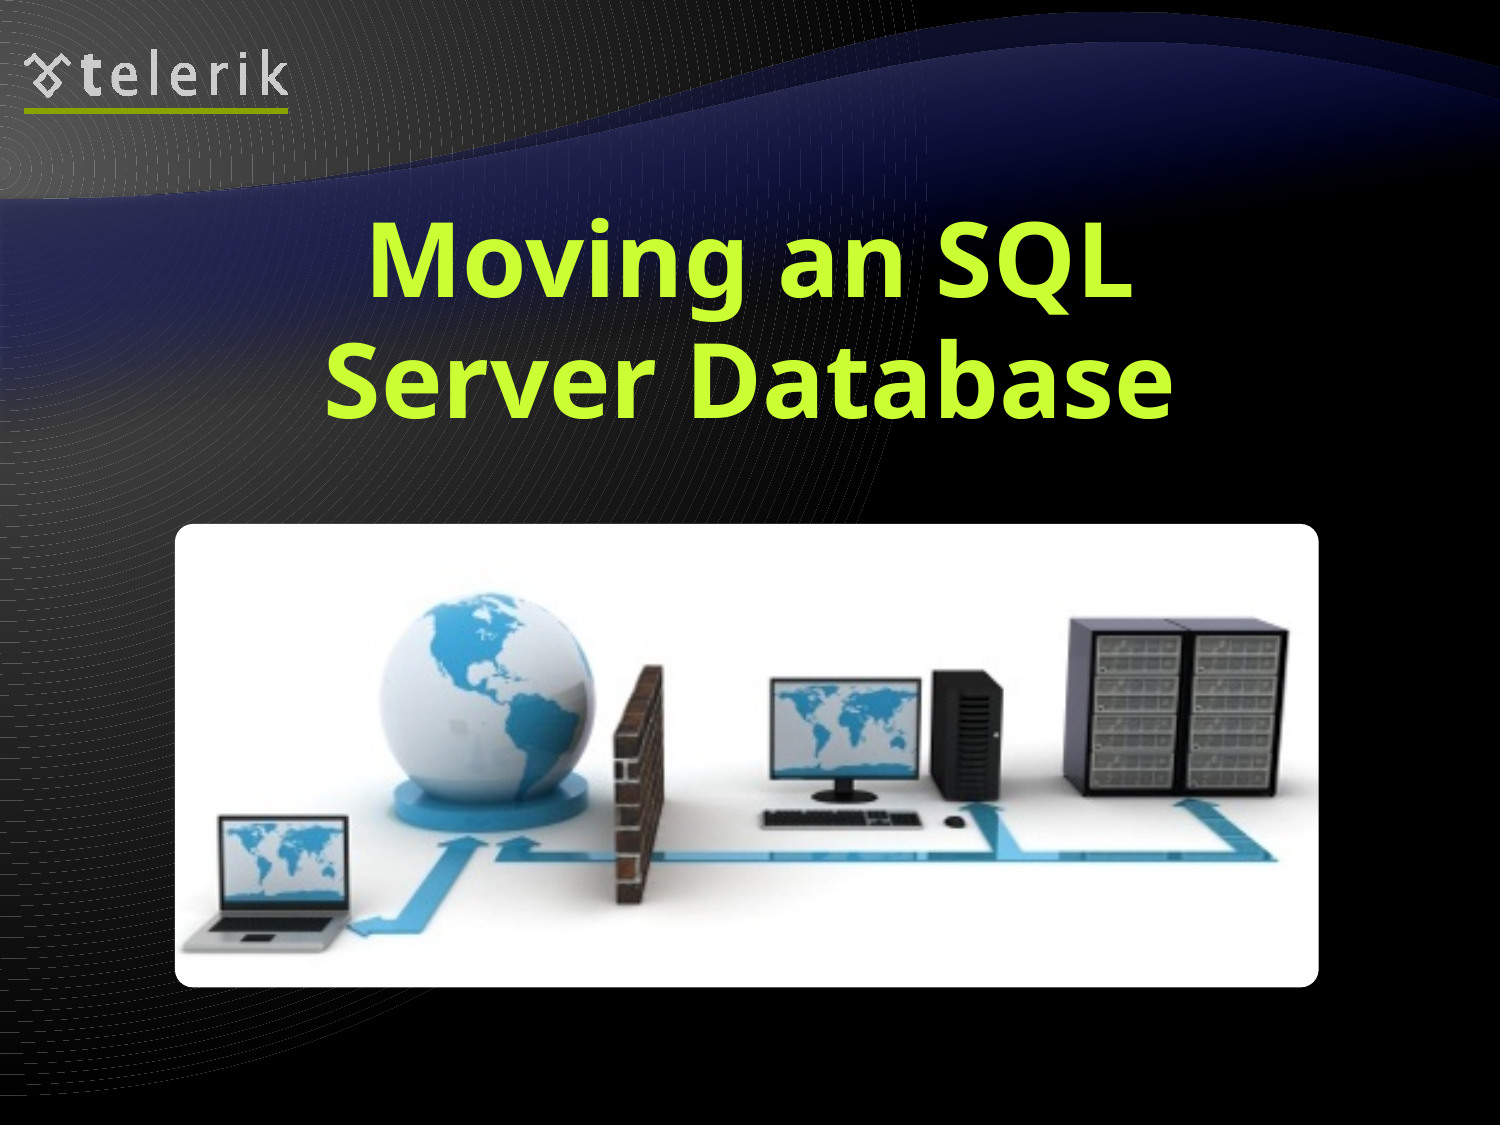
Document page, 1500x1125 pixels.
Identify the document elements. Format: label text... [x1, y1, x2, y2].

picture [24, 49, 288, 114]
picture [174, 523, 1319, 988]
title Moving an SQL Server Database [300, 200, 1200, 438]
